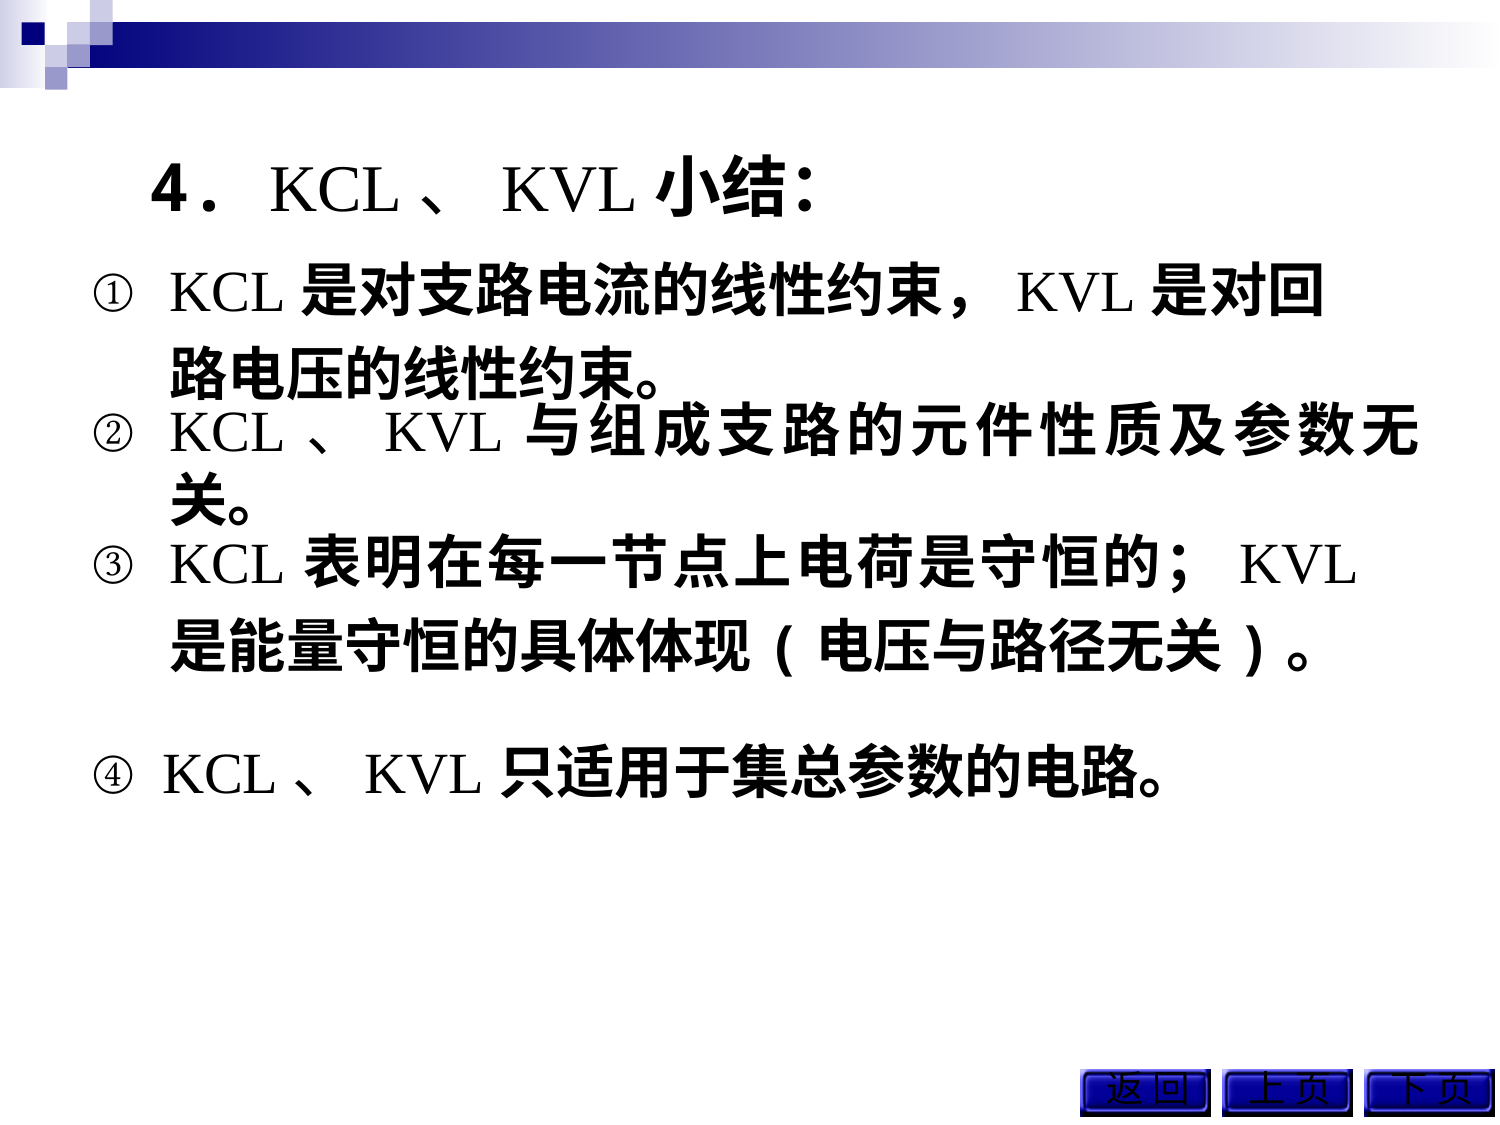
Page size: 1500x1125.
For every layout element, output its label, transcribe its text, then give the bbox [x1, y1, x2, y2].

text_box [1080, 1056, 1211, 1118]
text_box KCL、KVL与组成支路的元件性质及参数无关。 [76, 386, 1436, 541]
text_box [1364, 1057, 1495, 1118]
text_box KCL是对支路电流的线性约束，KVL是对回路电压的线性约束。 [76, 232, 1341, 386]
text_box 4. KCL、KVL小结： [88, 137, 916, 232]
text_box KCL表明在每一节点上电荷是守恒的；KVL是能量守恒的具体体现(电压与路径无关)。 [76, 503, 1388, 687]
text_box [1222, 1057, 1353, 1118]
text_box KCL、KVL只适用于集总参数的电路。 [76, 728, 1294, 813]
